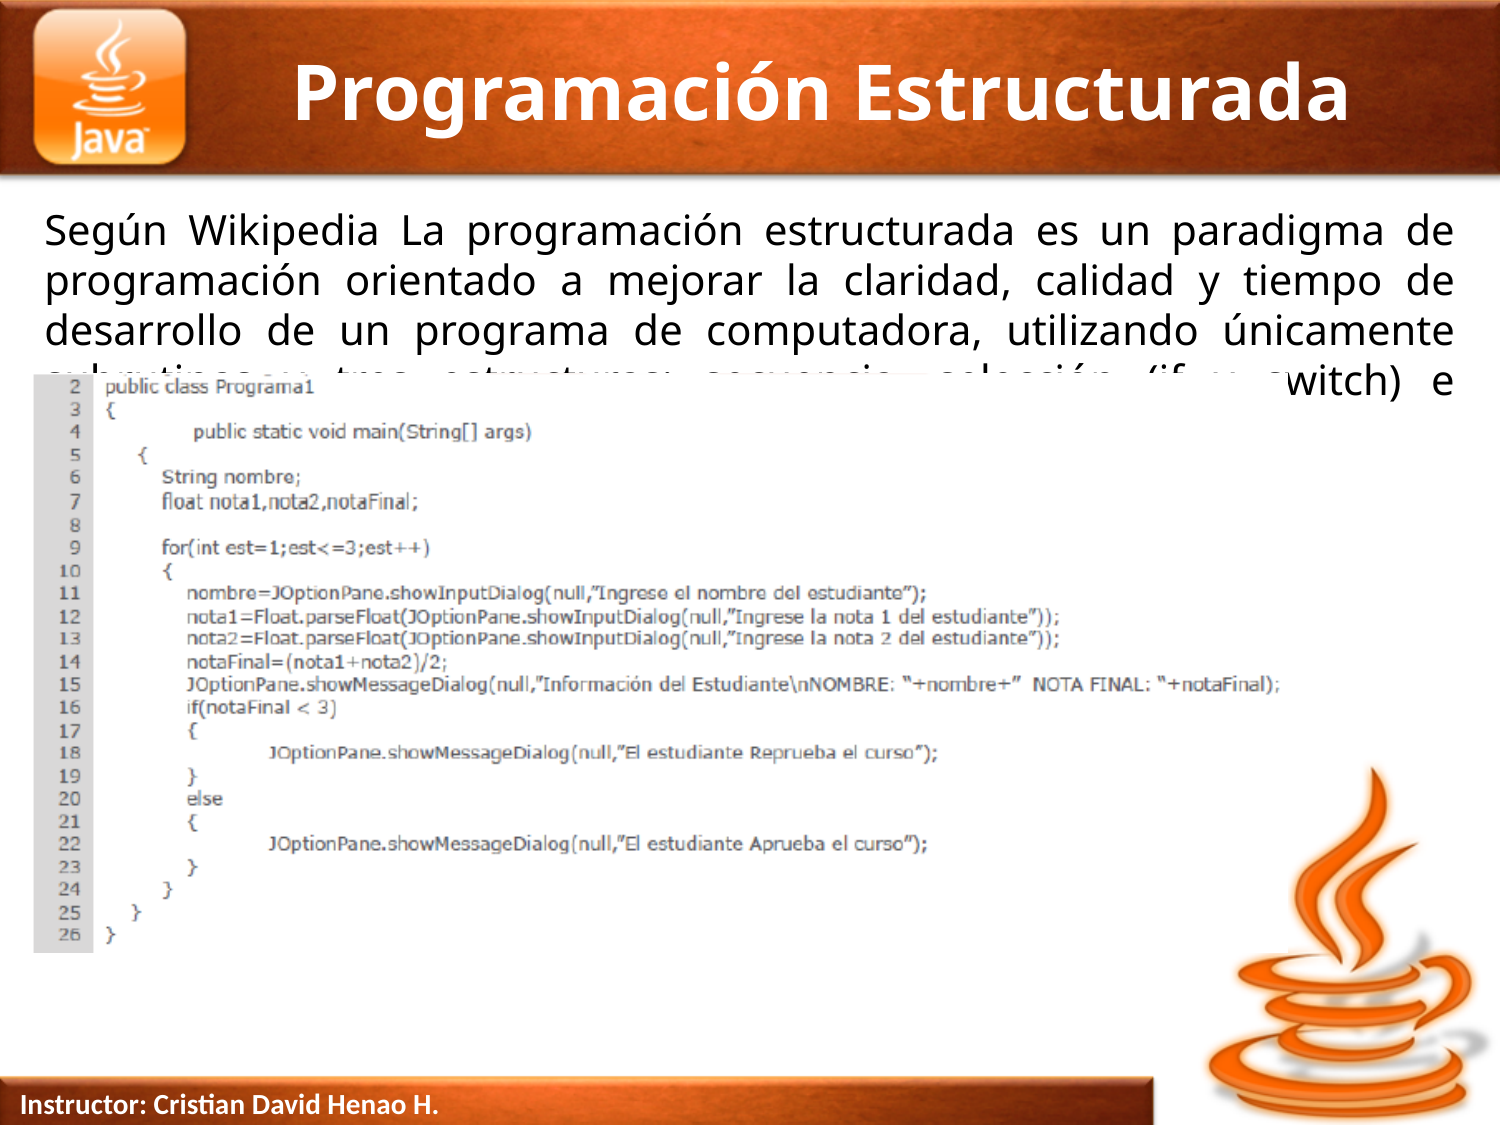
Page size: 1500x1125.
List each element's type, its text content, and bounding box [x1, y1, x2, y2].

text_box Instructor: Cristian David Henao H. [4, 1082, 1140, 1124]
title Programación Estructurada [218, 0, 1425, 183]
picture [0, 0, 1500, 1125]
list Según Wikipedia La programación estructurada es un paradigma de programación orientado a mejorar la claridad, calidad y tiempo de desarrollo de un programa de computadora, utilizando únicamente subrutinas y tres estructuras: secuencia, selección (if y switch) e iteración (bucles for y while). [29, 196, 1471, 764]
